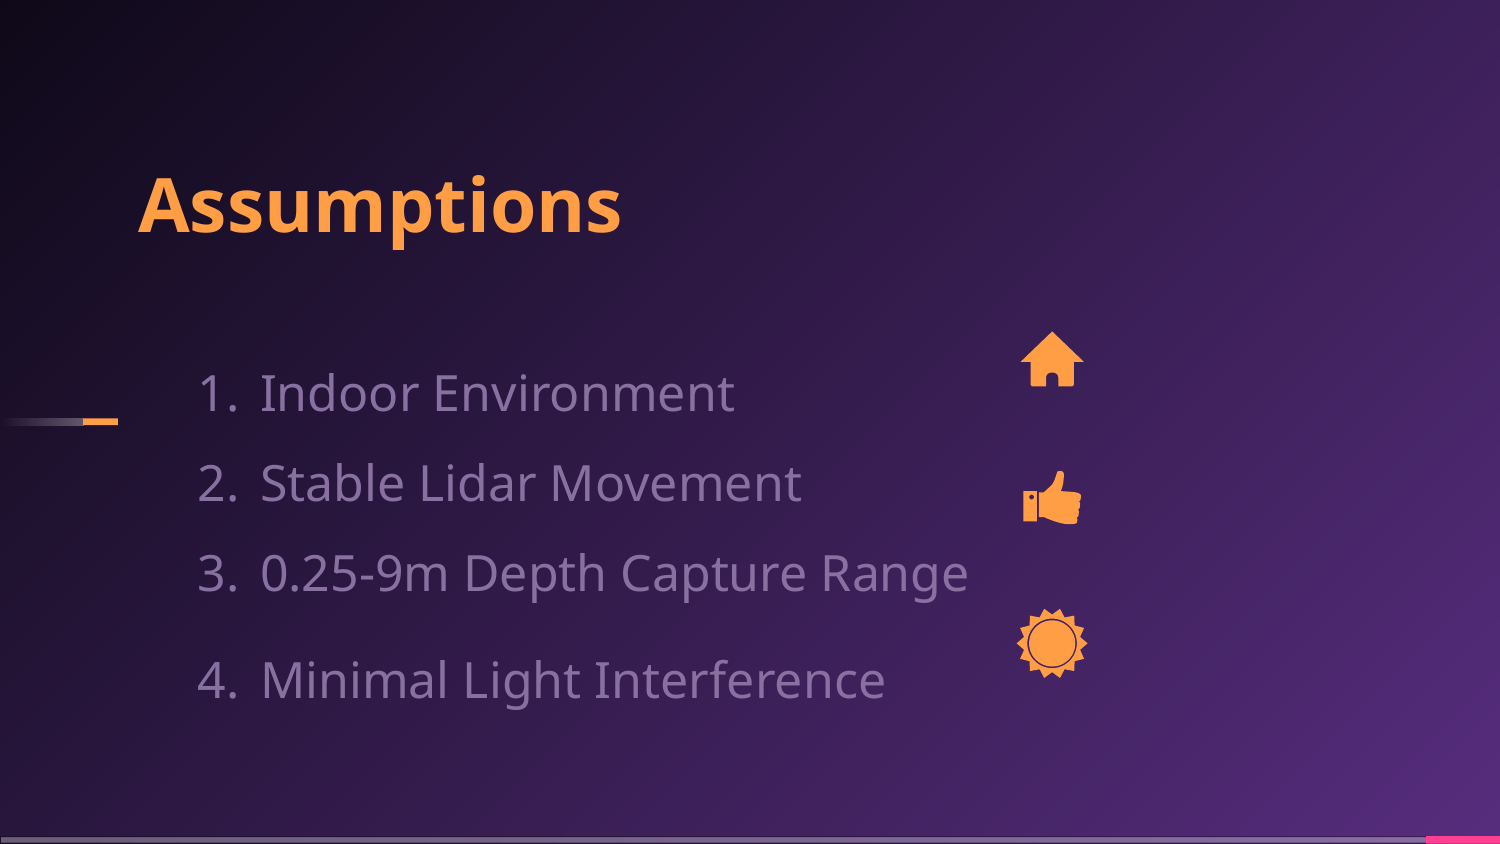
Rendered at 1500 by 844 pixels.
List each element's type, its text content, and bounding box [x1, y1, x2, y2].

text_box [1023, 470, 1082, 525]
subtitle Indoor Environment Stable Lidar Movement 0.25-9m Depth Capture Range Minimal Light Interference [185, 331, 1024, 664]
text_box [1020, 331, 1084, 387]
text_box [1016, 608, 1088, 679]
title Assumptions [138, 58, 977, 249]
